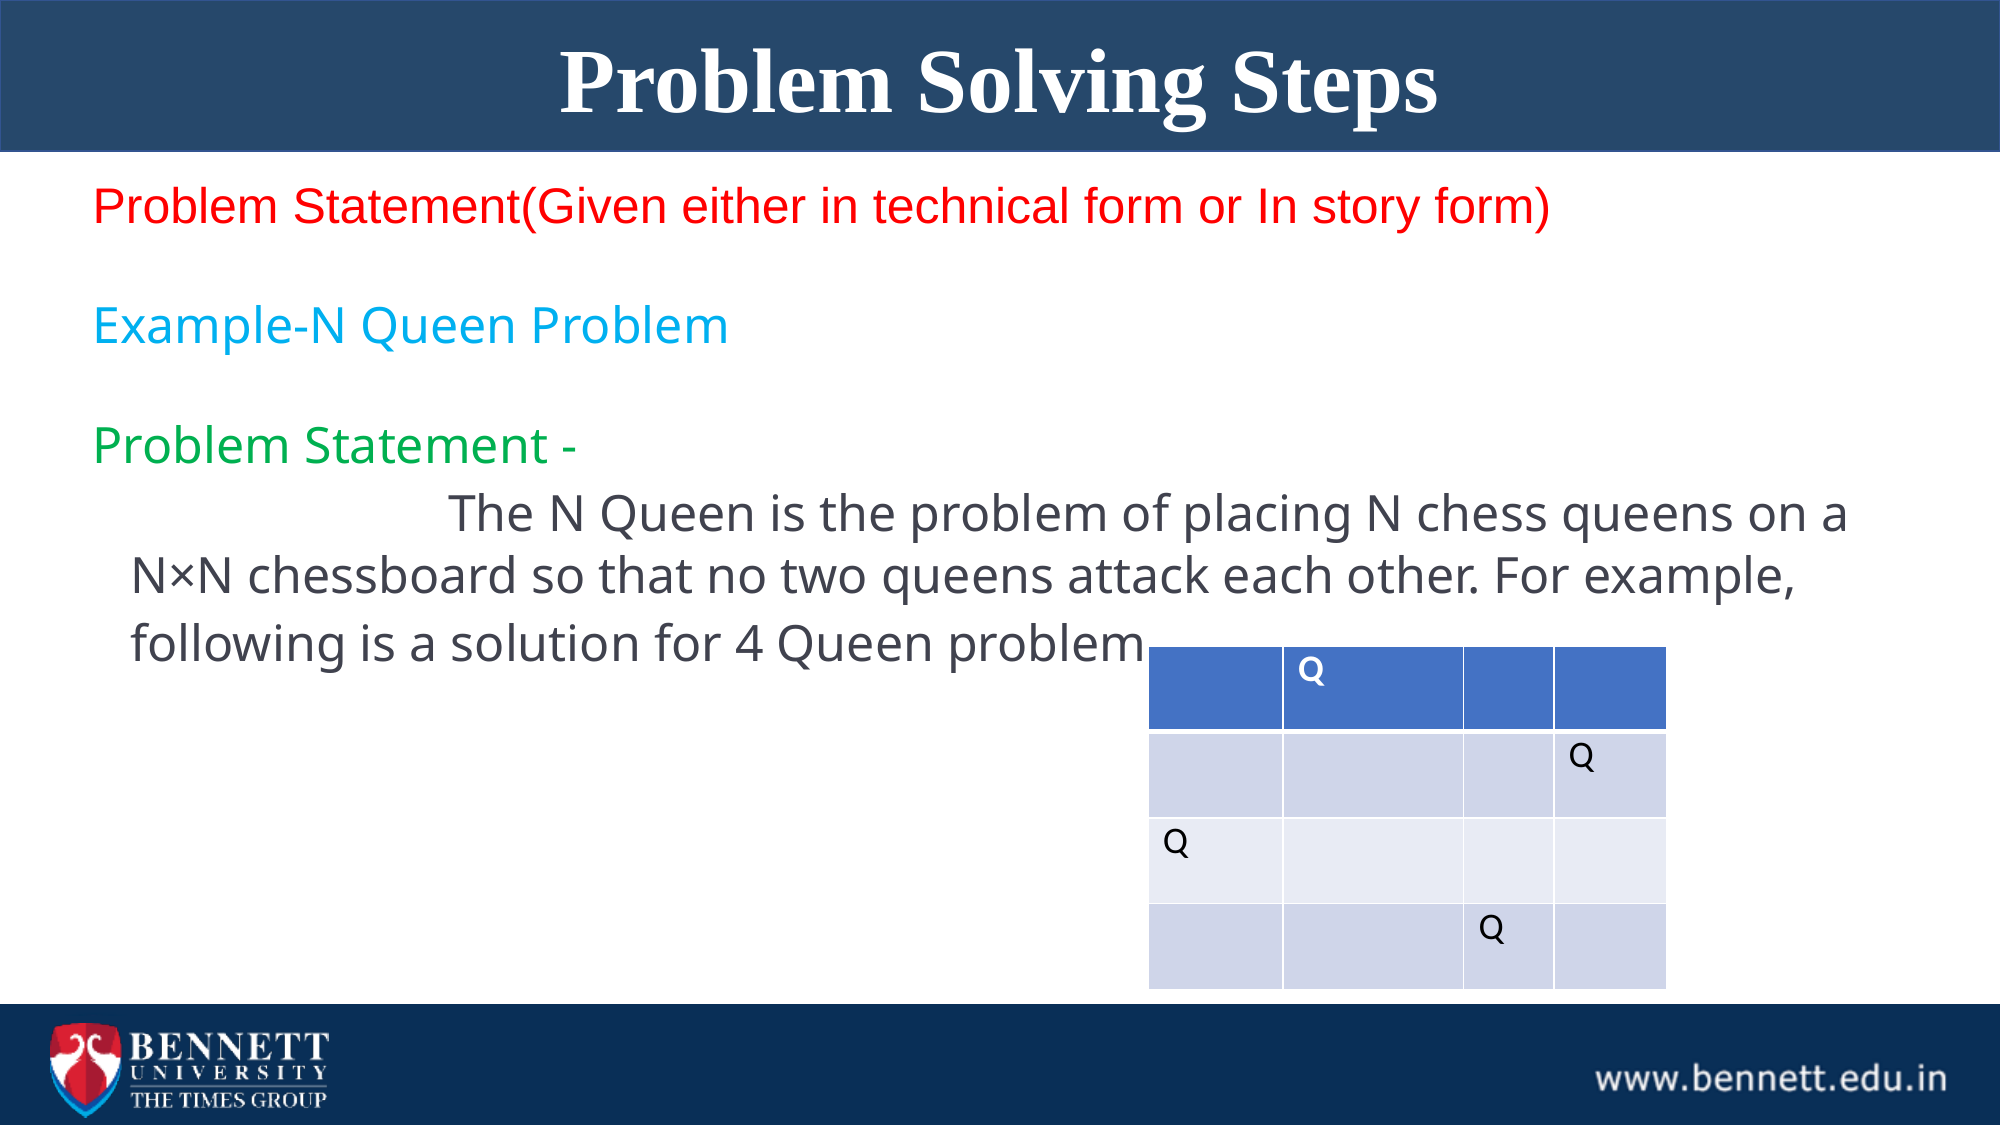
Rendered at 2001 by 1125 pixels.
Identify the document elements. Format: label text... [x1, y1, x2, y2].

text_box Problem Statement(Given either in technical form or In story form) Example-N Queen Problem Problem Statement - The N Queen is the problem of placing N chess queens on a N×N chessboard so that no two queens attack each other. For example, following is a solution for 4 Queen problem. [78, 166, 1906, 1004]
table_cell [1555, 904, 1666, 989]
table_cell [1555, 819, 1666, 903]
table_cell [1284, 819, 1463, 903]
table_header [1555, 647, 1666, 729]
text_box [0, 1004, 2000, 1125]
table_cell [1284, 734, 1463, 817]
text_box Problem Solving Steps [0, 0, 2000, 152]
table_cell [1284, 904, 1463, 989]
table_cell [1149, 734, 1282, 817]
table_cell Q [1555, 734, 1666, 817]
table_cell [1149, 904, 1282, 989]
table_header [1149, 647, 1282, 729]
table_header [1464, 647, 1553, 729]
table_header Q [1284, 647, 1463, 729]
table_cell [1464, 819, 1553, 903]
table_cell Q [1149, 819, 1282, 903]
table_cell [1464, 734, 1553, 817]
table_cell Q [1464, 904, 1553, 989]
